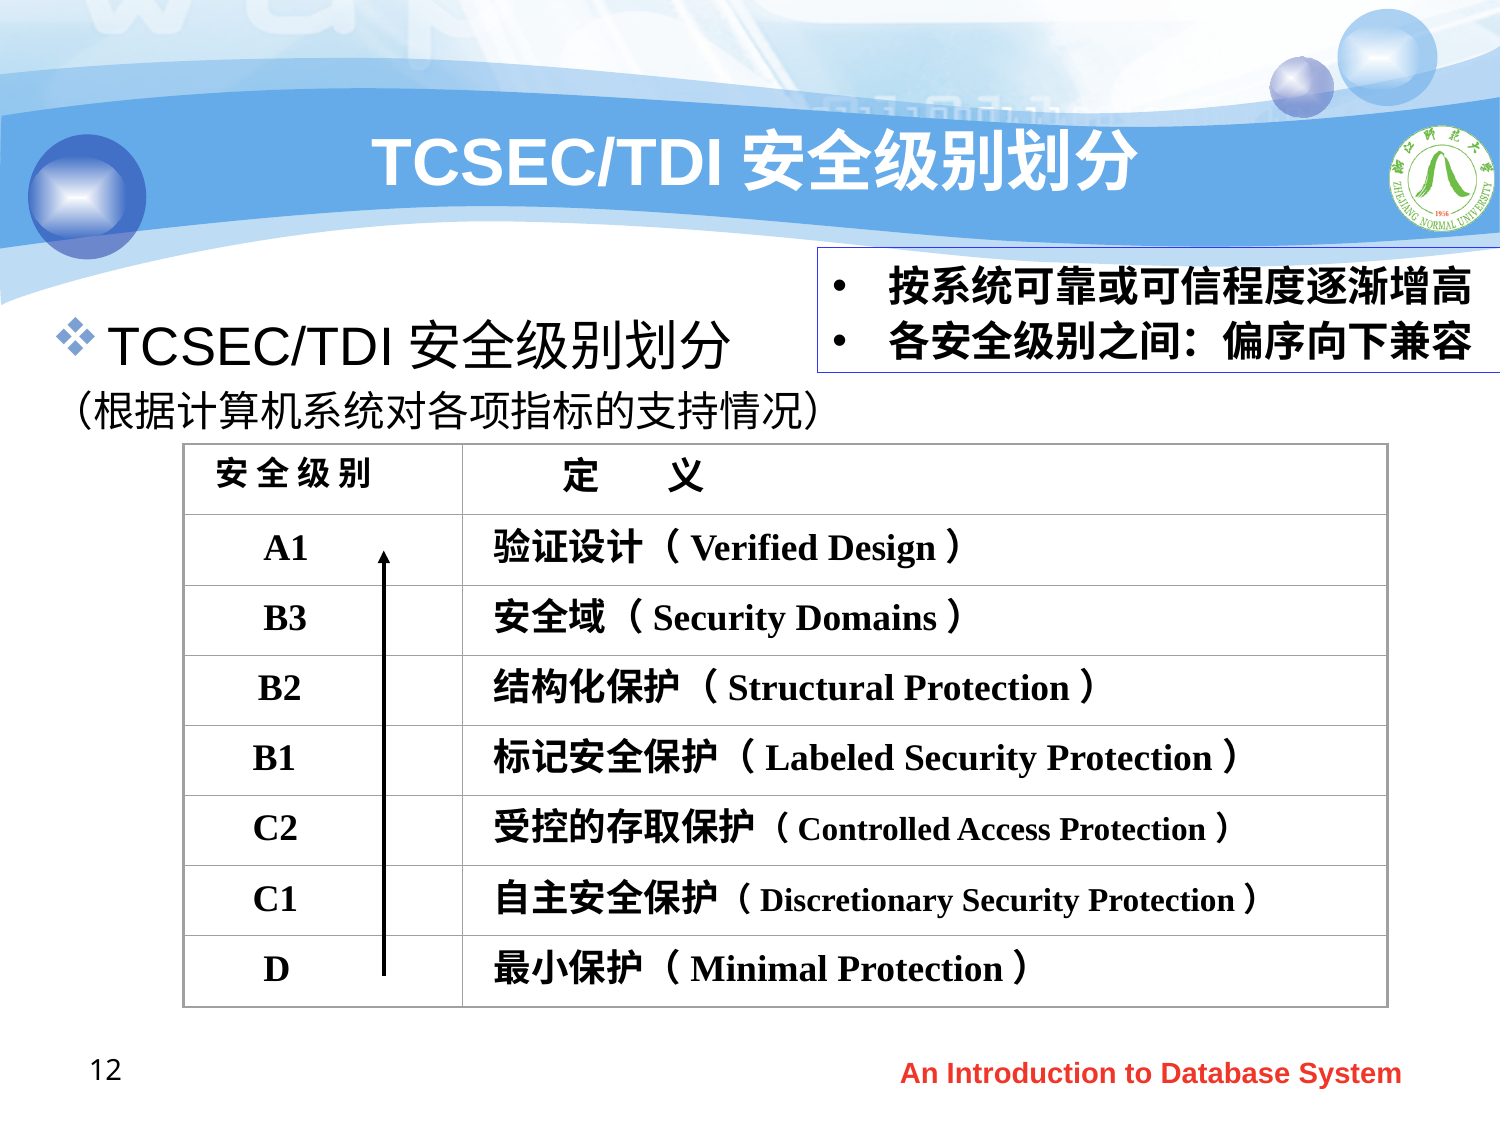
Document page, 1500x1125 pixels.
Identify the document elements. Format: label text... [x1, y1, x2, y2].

title TCSEC/TDI安全级别划分 [150, 112, 1363, 205]
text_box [183, 444, 1388, 1007]
list TCSEC/TDI安全级别划分 （根据计算机系统对各项指标的支持情况） [36, 303, 1387, 1042]
picture [0, 0, 1500, 112]
slide_number 12 [41, 1042, 138, 1099]
picture [1388, 125, 1495, 232]
text_box 按系统可靠或可信程度逐渐增高 各安全级别之间：偏序向下兼容 [817, 247, 1500, 373]
footer An Introduction to Database System [856, 1046, 1447, 1100]
